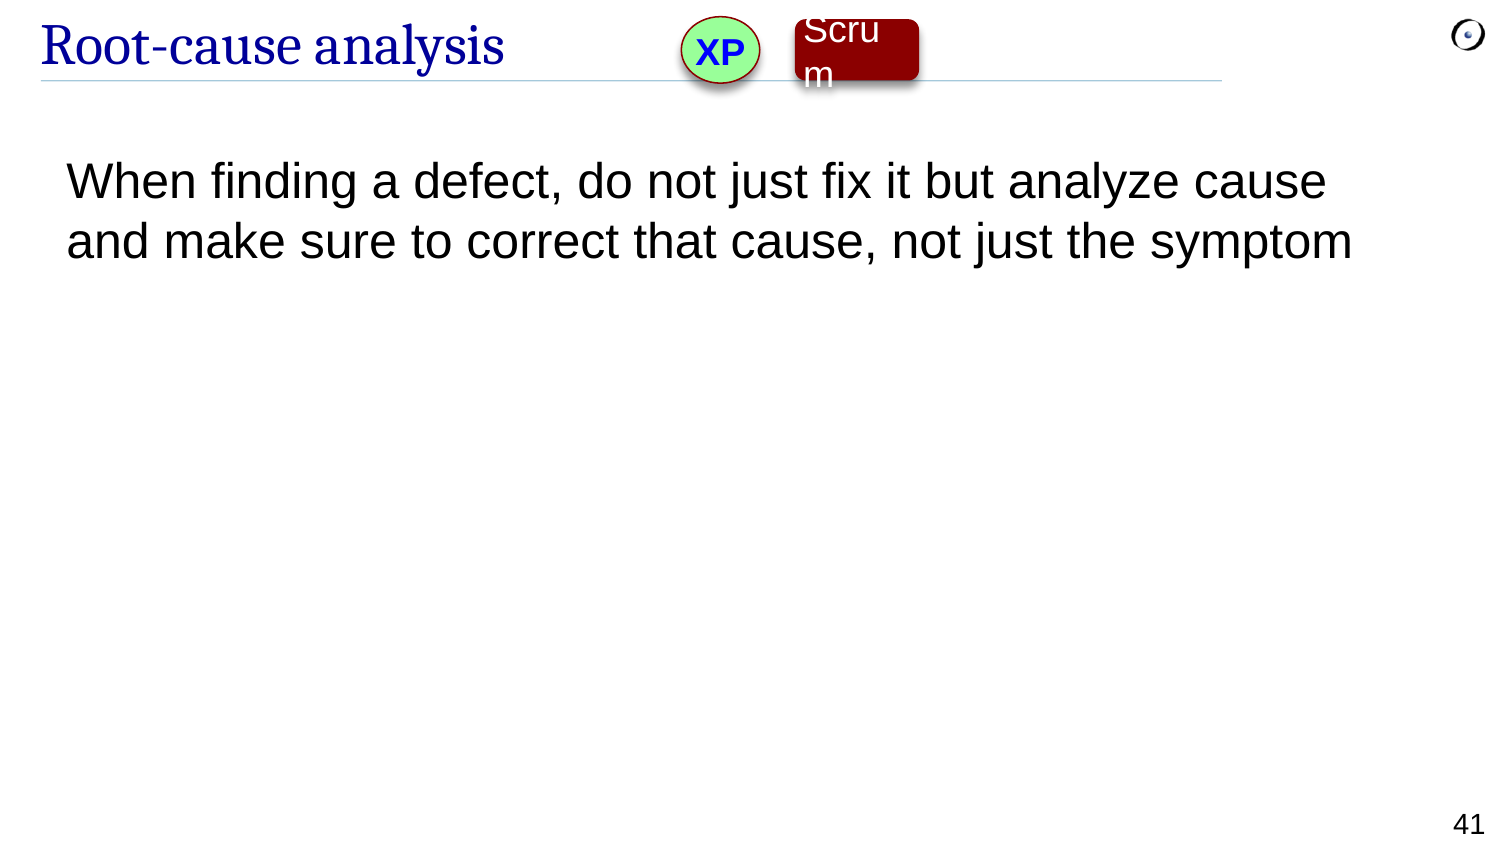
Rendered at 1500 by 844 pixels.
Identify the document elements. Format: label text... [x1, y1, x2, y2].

picture [1450, 15, 1486, 52]
text_box XP [681, 16, 760, 84]
title Root-cause analysis [40, 13, 1344, 69]
text_box Scrum [795, 19, 919, 80]
list When finding a defect, do not just fix it but analyze cause and make sure to correct that cause, not just the symptom [51, 140, 1440, 442]
